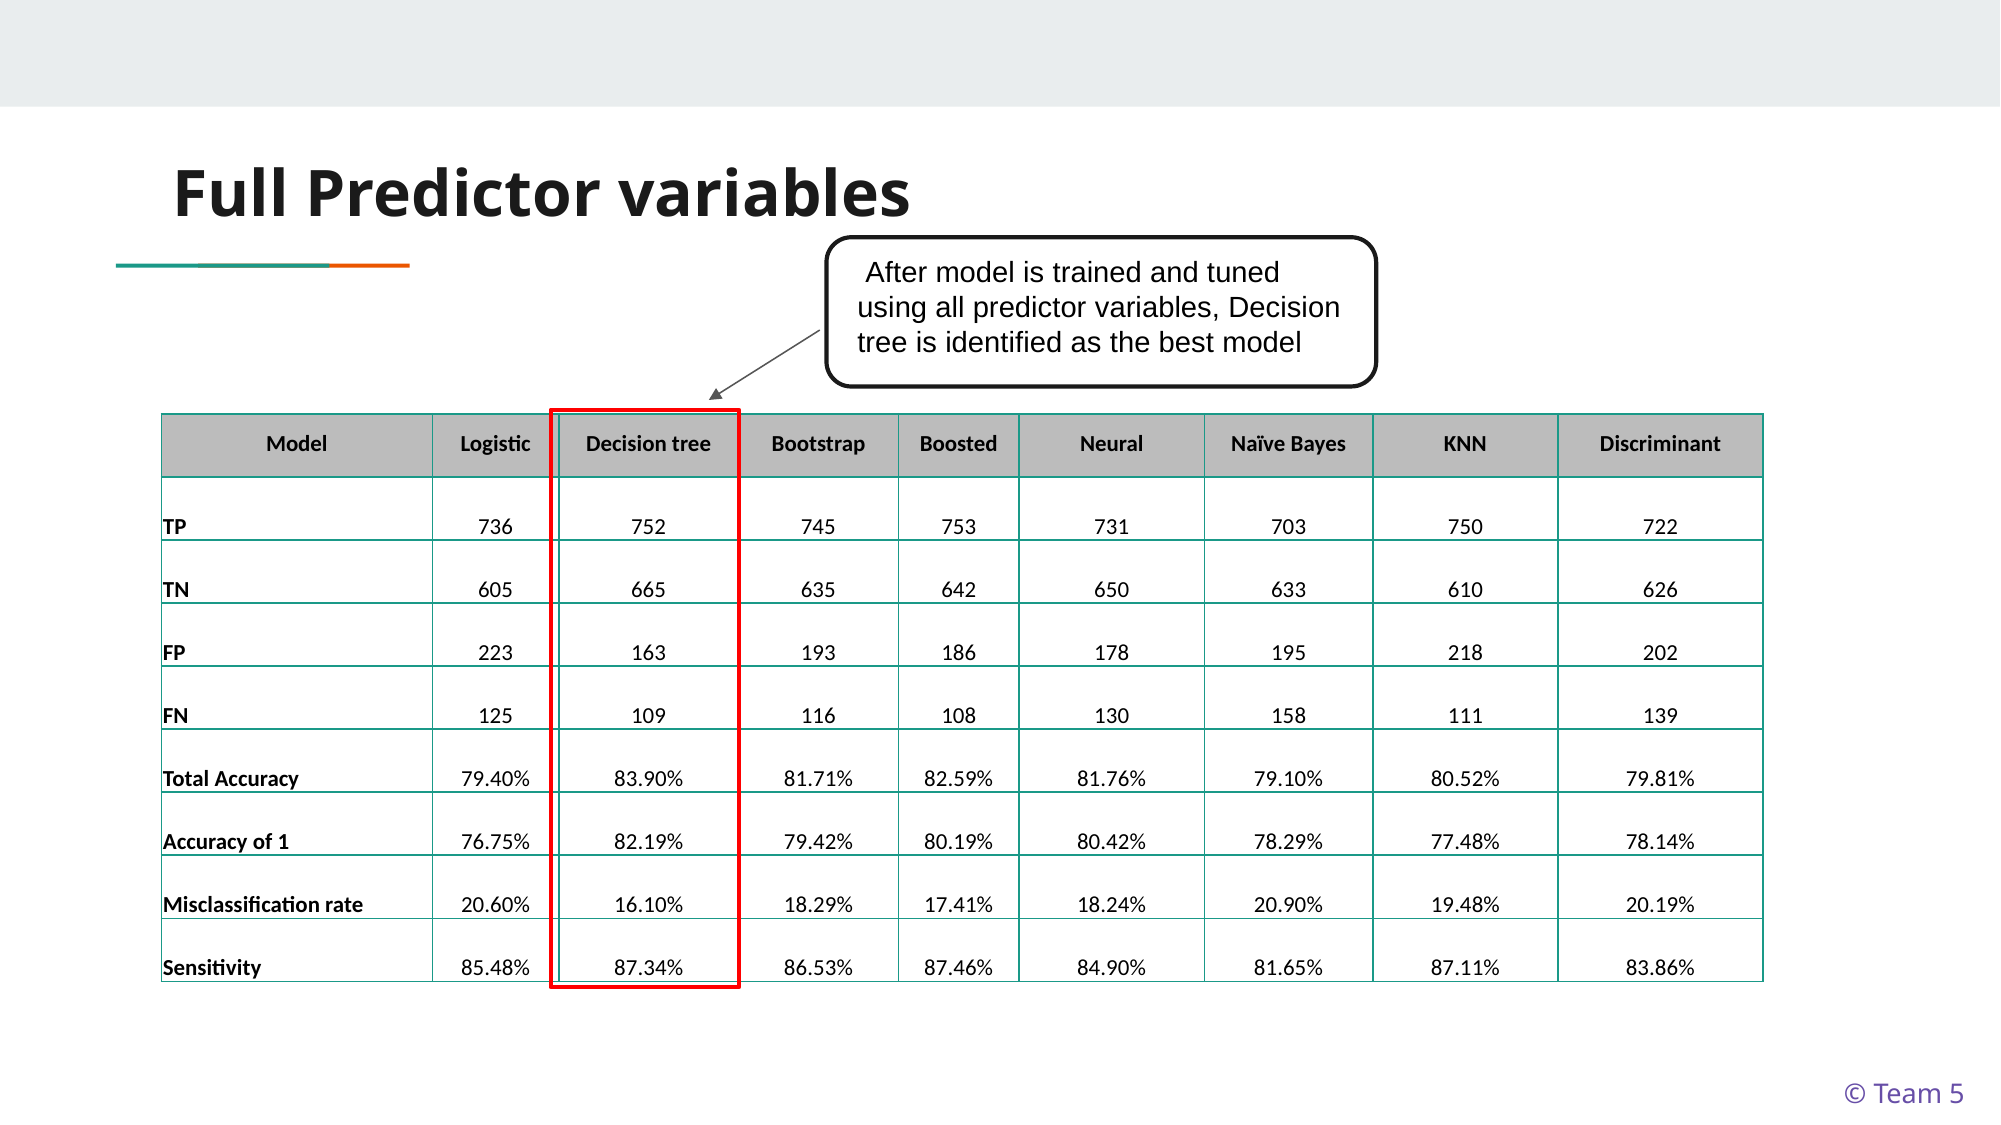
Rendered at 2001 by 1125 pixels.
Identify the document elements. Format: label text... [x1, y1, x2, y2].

table_cell 111 [1374, 667, 1557, 728]
text_box [826, 237, 1377, 387]
table_cell 18.24% [1020, 856, 1204, 918]
text_box [550, 409, 740, 988]
table_cell TP [162, 478, 432, 539]
table_header Discriminant [1559, 415, 1762, 476]
table_header Model [162, 415, 432, 476]
table_cell 79.42% [740, 793, 898, 854]
table_cell 223 [433, 604, 550, 665]
table_cell 218 [1374, 604, 1557, 665]
table_cell 610 [1374, 541, 1557, 602]
table_cell 20.60% [433, 856, 550, 918]
table_cell 78.29% [1205, 793, 1372, 854]
table_cell 642 [899, 541, 1018, 602]
table_cell 745 [740, 478, 898, 539]
table_cell 78.14% [1559, 793, 1762, 854]
table_cell 186 [899, 604, 1018, 665]
table_cell 130 [1020, 667, 1204, 728]
table_cell 633 [1205, 541, 1372, 602]
table_cell 158 [1205, 667, 1372, 728]
table_cell 605 [433, 541, 550, 602]
table_cell 84.90% [1020, 919, 1204, 981]
table_cell 79.40% [433, 730, 550, 791]
table_cell 125 [433, 667, 550, 728]
table_cell 108 [899, 667, 1018, 728]
table_cell 731 [1020, 478, 1204, 539]
table_cell 81.76% [1020, 730, 1204, 791]
table_cell 19.48% [1374, 856, 1557, 918]
table_cell 83.86% [1559, 919, 1762, 981]
table_header KNN [1374, 415, 1557, 476]
table_cell 17.41% [899, 856, 1018, 918]
table_cell FP [162, 604, 432, 665]
table_cell 87.46% [899, 919, 1018, 981]
table_cell 18.29% [740, 856, 898, 918]
table_cell 86.53% [740, 919, 898, 981]
table_cell 722 [1559, 478, 1762, 539]
table_cell FN [162, 667, 432, 728]
title Full Predictor variables [152, 131, 1834, 249]
table_cell 139 [1559, 667, 1762, 728]
table_cell 81.65% [1205, 919, 1372, 981]
table_cell 79.10% [1205, 730, 1372, 791]
table_cell 87.11% [1374, 919, 1557, 981]
table_cell Misclassification rate [162, 856, 432, 918]
table_cell 650 [1020, 541, 1204, 602]
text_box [708, 329, 820, 401]
table_cell 76.75% [433, 793, 550, 854]
table_cell 81.71% [740, 730, 898, 791]
table_cell 635 [740, 541, 898, 602]
table_cell Sensitivity [162, 919, 432, 981]
table_header Bootstrap [740, 415, 898, 476]
table_cell 195 [1205, 604, 1372, 665]
table_header Boosted [899, 415, 1018, 476]
table_cell 736 [433, 478, 550, 539]
table_cell 116 [740, 667, 898, 728]
table_cell TN [162, 541, 432, 602]
table_cell 703 [1205, 478, 1372, 539]
table_cell 178 [1020, 604, 1204, 665]
table_cell 202 [1559, 604, 1762, 665]
table_cell Total Accuracy [162, 730, 432, 791]
table_cell 82.59% [899, 730, 1018, 791]
table_cell 753 [899, 478, 1018, 539]
table_cell 79.81% [1559, 730, 1762, 791]
text_box After model is trained and tuned using all predictor variables, Decision tree is identified as the best model [842, 246, 1361, 367]
table_cell 20.19% [1559, 856, 1762, 918]
table_cell 750 [1374, 478, 1557, 539]
table_cell 80.42% [1020, 793, 1204, 854]
table_header Naïve Bayes [1205, 415, 1372, 476]
table_cell Accuracy of 1 [162, 793, 432, 854]
table_cell 20.90% [1205, 856, 1372, 918]
table_header Logistic [433, 415, 550, 476]
table_cell 85.48% [433, 919, 550, 981]
table_cell 626 [1559, 541, 1762, 602]
table_cell 80.19% [899, 793, 1018, 854]
table_cell 77.48% [1374, 793, 1557, 854]
table_cell 193 [740, 604, 898, 665]
table_header Neural [1020, 415, 1204, 476]
table_cell 80.52% [1374, 730, 1557, 791]
